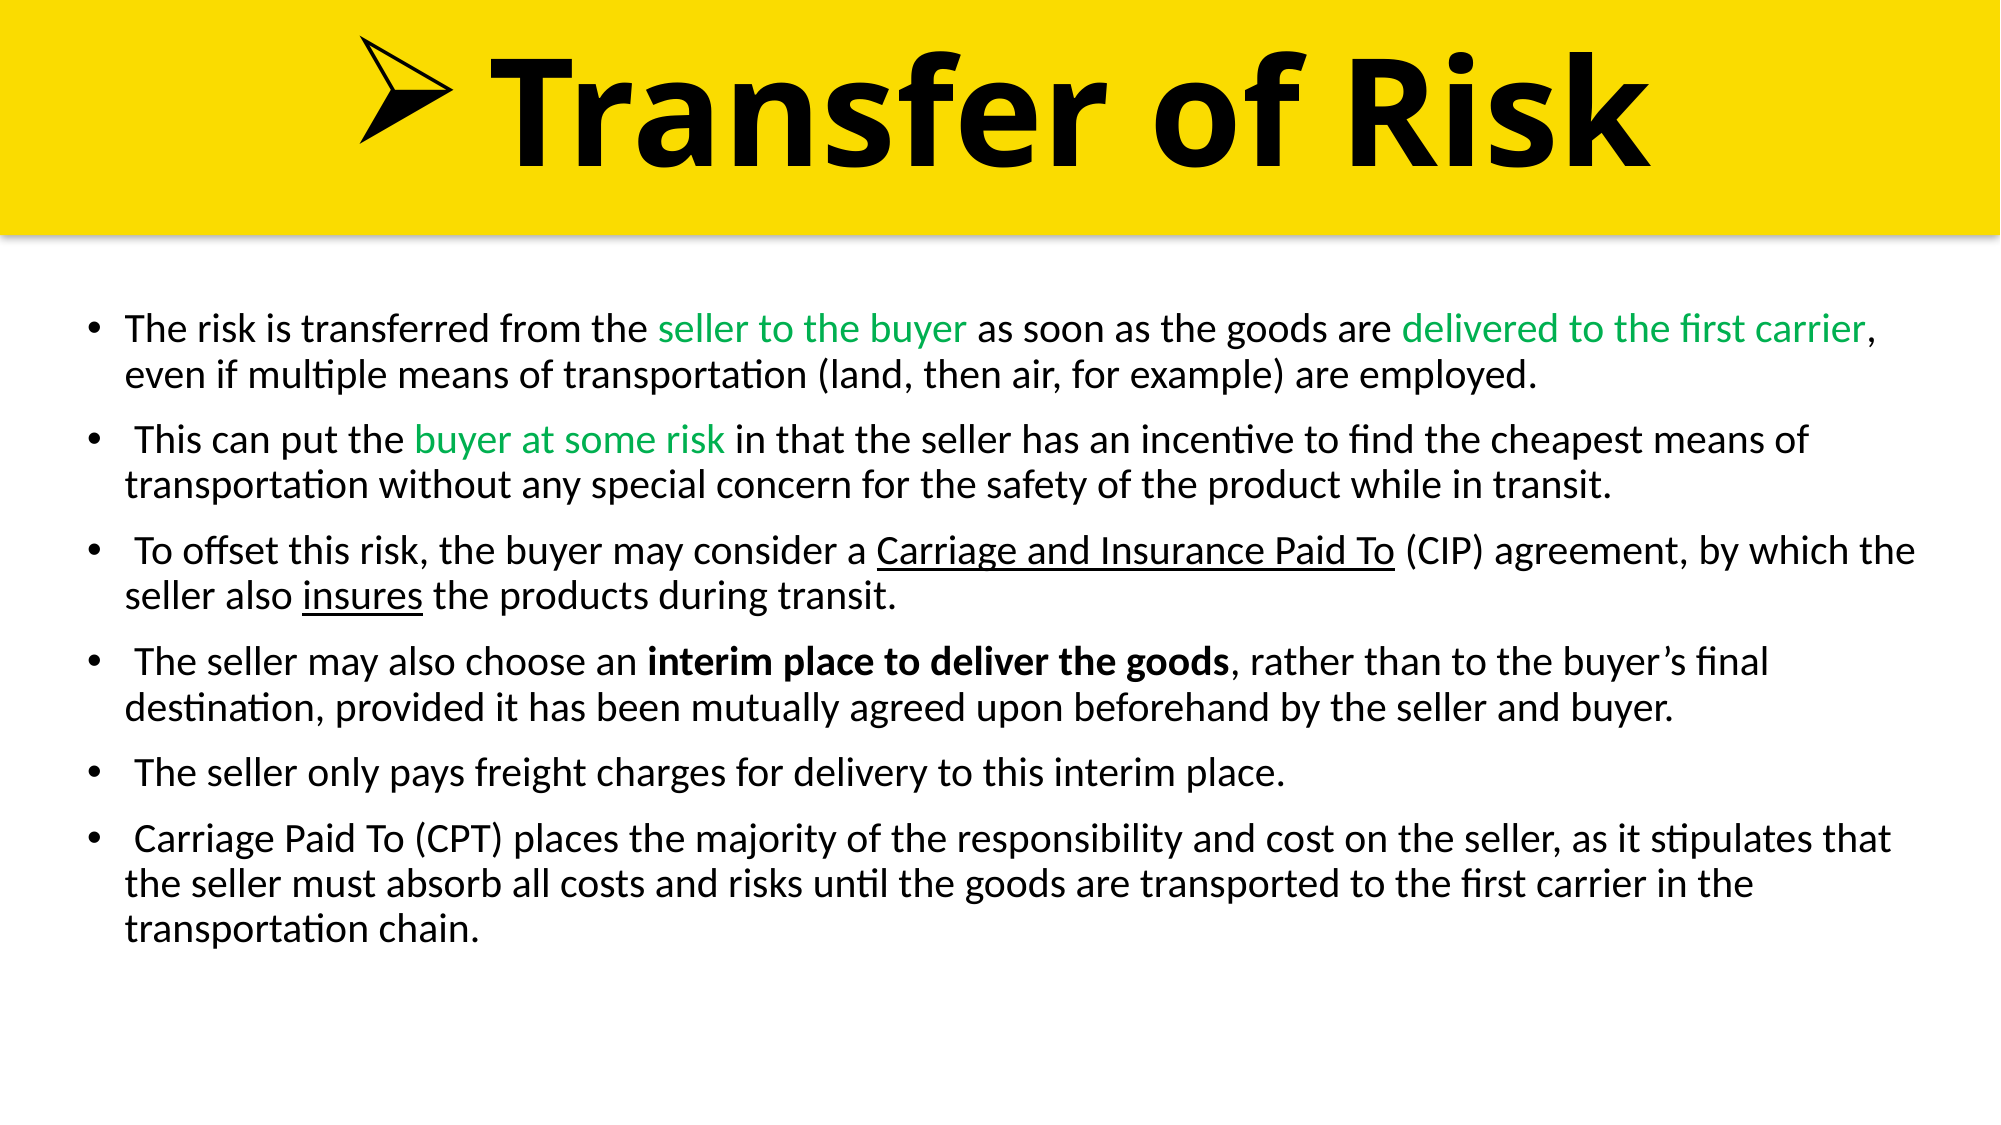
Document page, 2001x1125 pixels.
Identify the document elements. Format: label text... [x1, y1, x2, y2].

text_box Transfer of Risk [0, 0, 2000, 236]
list The risk is transferred from the seller to the buyer as soon as the goods are delivered to the first carrier, even if multiple means of transportation (land, then air, for example) are employed. This can put the buyer at some risk in that the seller has an incentive to find the cheapest means of transportation without any special concern for the safety of the product while in transit. To offset this risk, the buyer may consider a Carriage and Insurance Paid To (CIP) agreement, by which the seller also insures the products during transit. The seller may also choose an interim place to deliver the goods, rather than to the buyer’s final destination, provided it has been mutually agreed upon beforehand by the seller and buyer. The seller only pays freight charges for delivery to this interim place. Carriage Paid To (CPT) places the majority of the responsibility and cost on the seller, as it stipulates that the seller must absorb all costs and risks until the goods are transported to the first carrier in the transportation chain. [72, 299, 1943, 1014]
